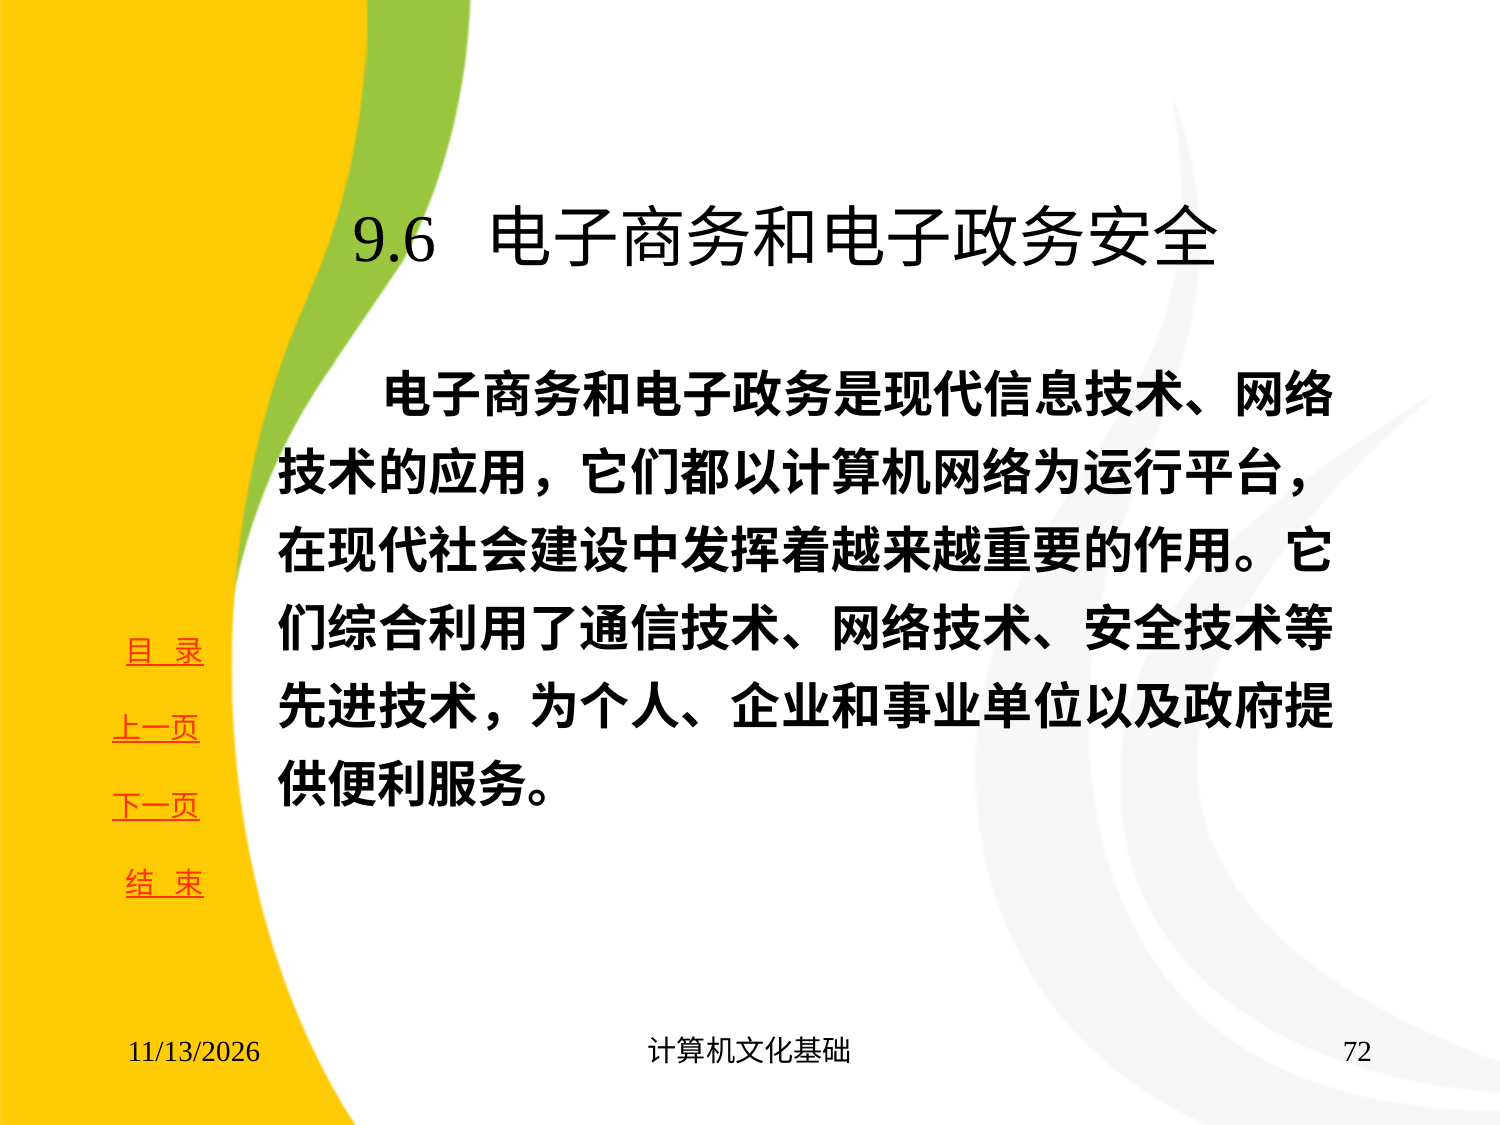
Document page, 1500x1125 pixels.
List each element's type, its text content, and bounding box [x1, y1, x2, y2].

footer 计算机文化基础 [512, 1025, 988, 1100]
list 电子商务和电子政务是现代信息技术、网络技术的应用，它们都以计算机网络为运行平台，在现代社会建设中发挥着越来越重要的作用。它们综合利用了通信技术、网络技术、安全技术等先进技术，为个人、企业和事业单位以及政府提供便利服务。 [262, 337, 1350, 910]
slide_number 71 [1074, 1025, 1388, 1100]
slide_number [112, 1025, 425, 1100]
picture [0, 0, 1500, 1125]
title 9.6 电子商务和电子政务安全 [275, 137, 1315, 325]
